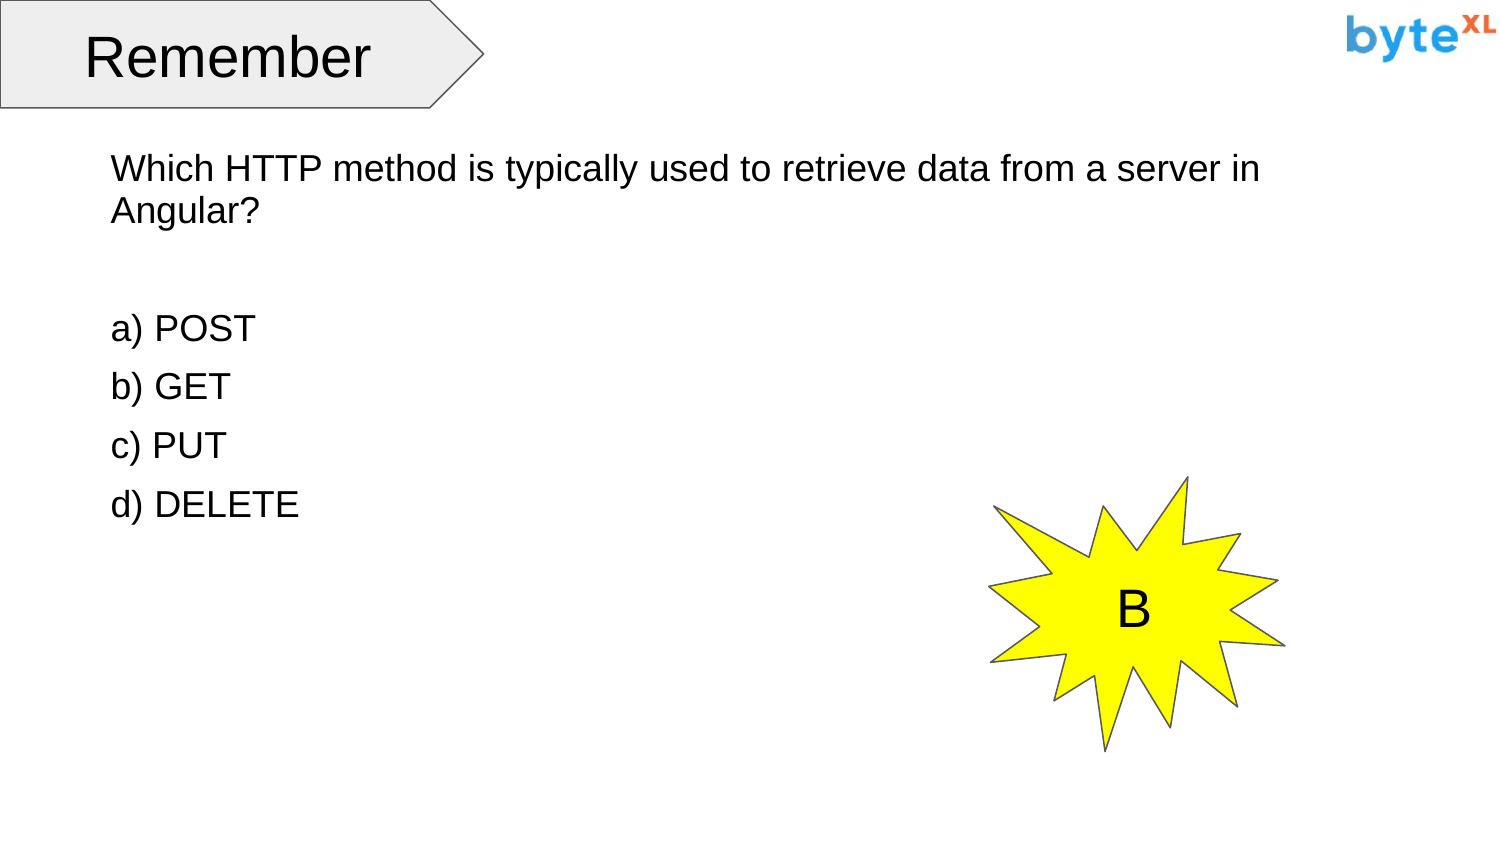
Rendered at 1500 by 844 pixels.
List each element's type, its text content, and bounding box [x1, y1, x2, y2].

text_box Remember [0, 0, 484, 108]
text_box B [988, 476, 1285, 752]
picture [1332, 0, 1500, 65]
list Which HTTP method is typically used to retrieve data from a server in Angular? a) POST b) GET c) PUT d) DELETE [99, 141, 1350, 722]
